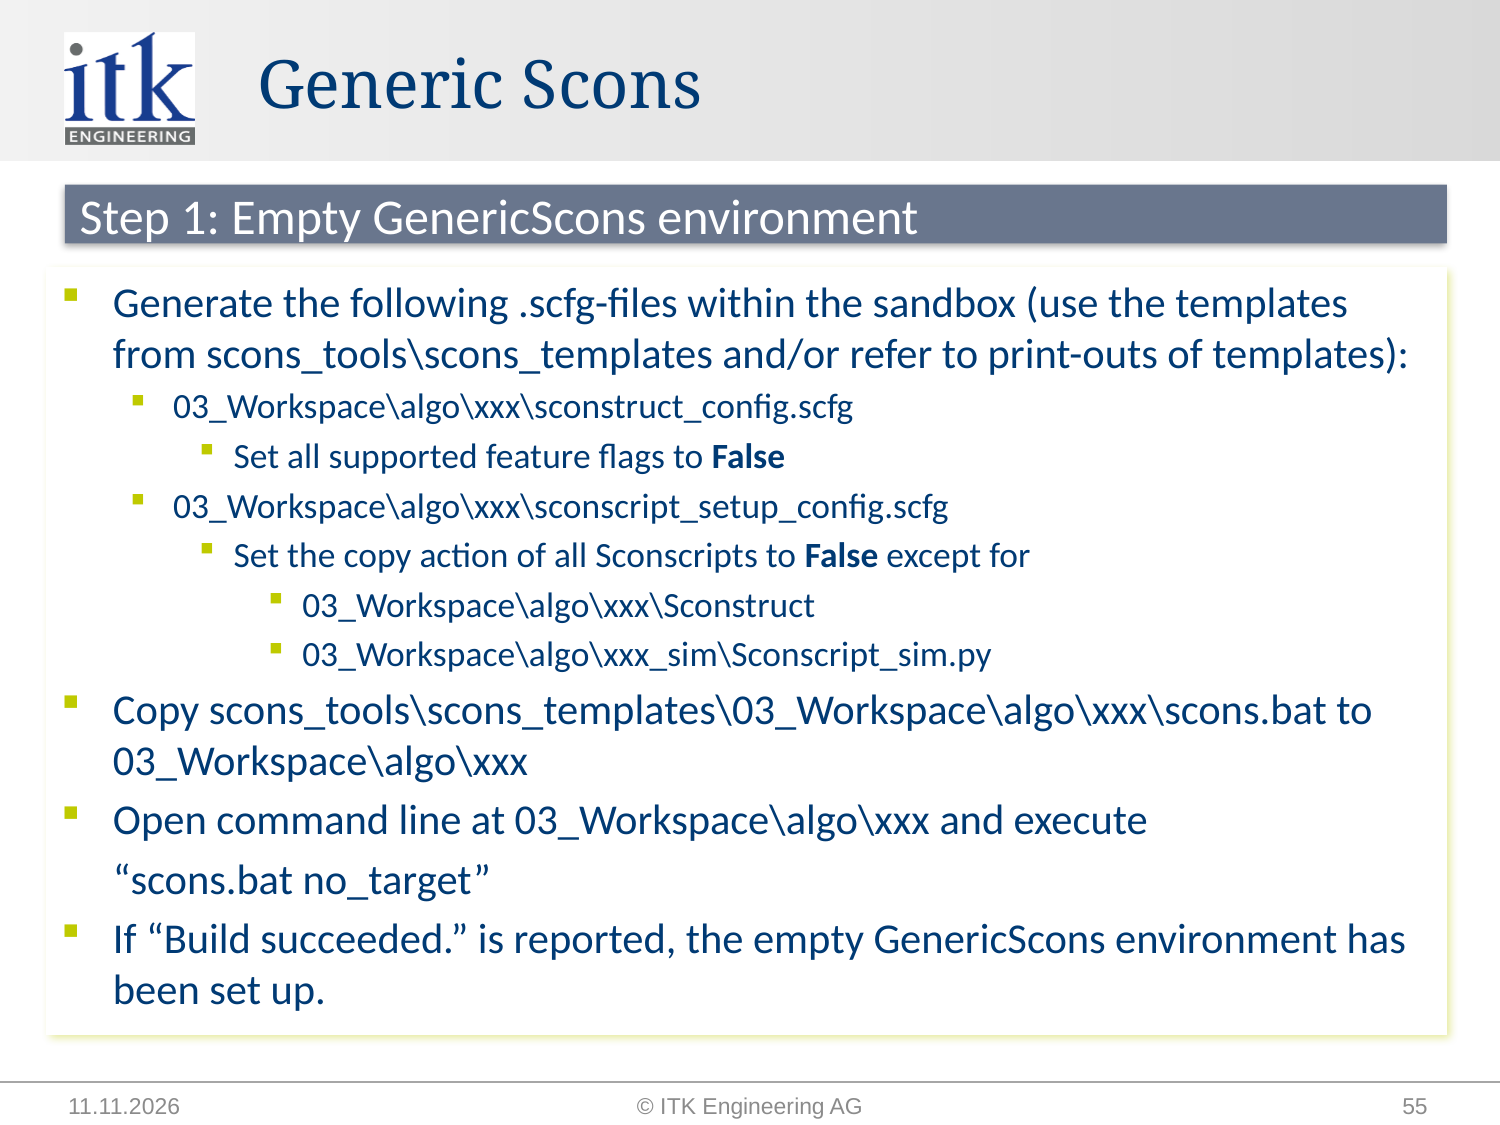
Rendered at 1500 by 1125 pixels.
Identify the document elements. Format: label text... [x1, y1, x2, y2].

picture [64, 32, 195, 145]
footer © ITK Engineering AG [512, 1075, 988, 1125]
list Generate the following .scfg-files within the sandbox (use the templates from scons_tools\scons_templates and/or refer to print-outs of templates): 03_Workspace\algo\xxx\sconstruct_config.scfg Set all supported feature flags to False 03_Workspace\algo\xxx\sconscript_setup_config.scfg Set the copy action of all Sconscripts to False except for 03_Workspace\algo\xxx\Sconstruct 03_Workspace\algo\xxx_sim\Sconscript_sim.py Copy scons_tools\scons_templates\03_Workspace\algo\xxx\scons.bat to 03_Workspace\algo\xxx Open command line at 03_Workspace\algo\xxx and execute “scons.bat no_target” If “Build succeeded.” is reported, the empty GenericScons environment has been set up. [46, 267, 1447, 1035]
list Step 1: Empty GenericScons environment [63, 183, 1448, 245]
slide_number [53, 1075, 404, 1125]
title Generic Scons [242, 18, 1447, 145]
slide_number 55 [1092, 1075, 1443, 1125]
